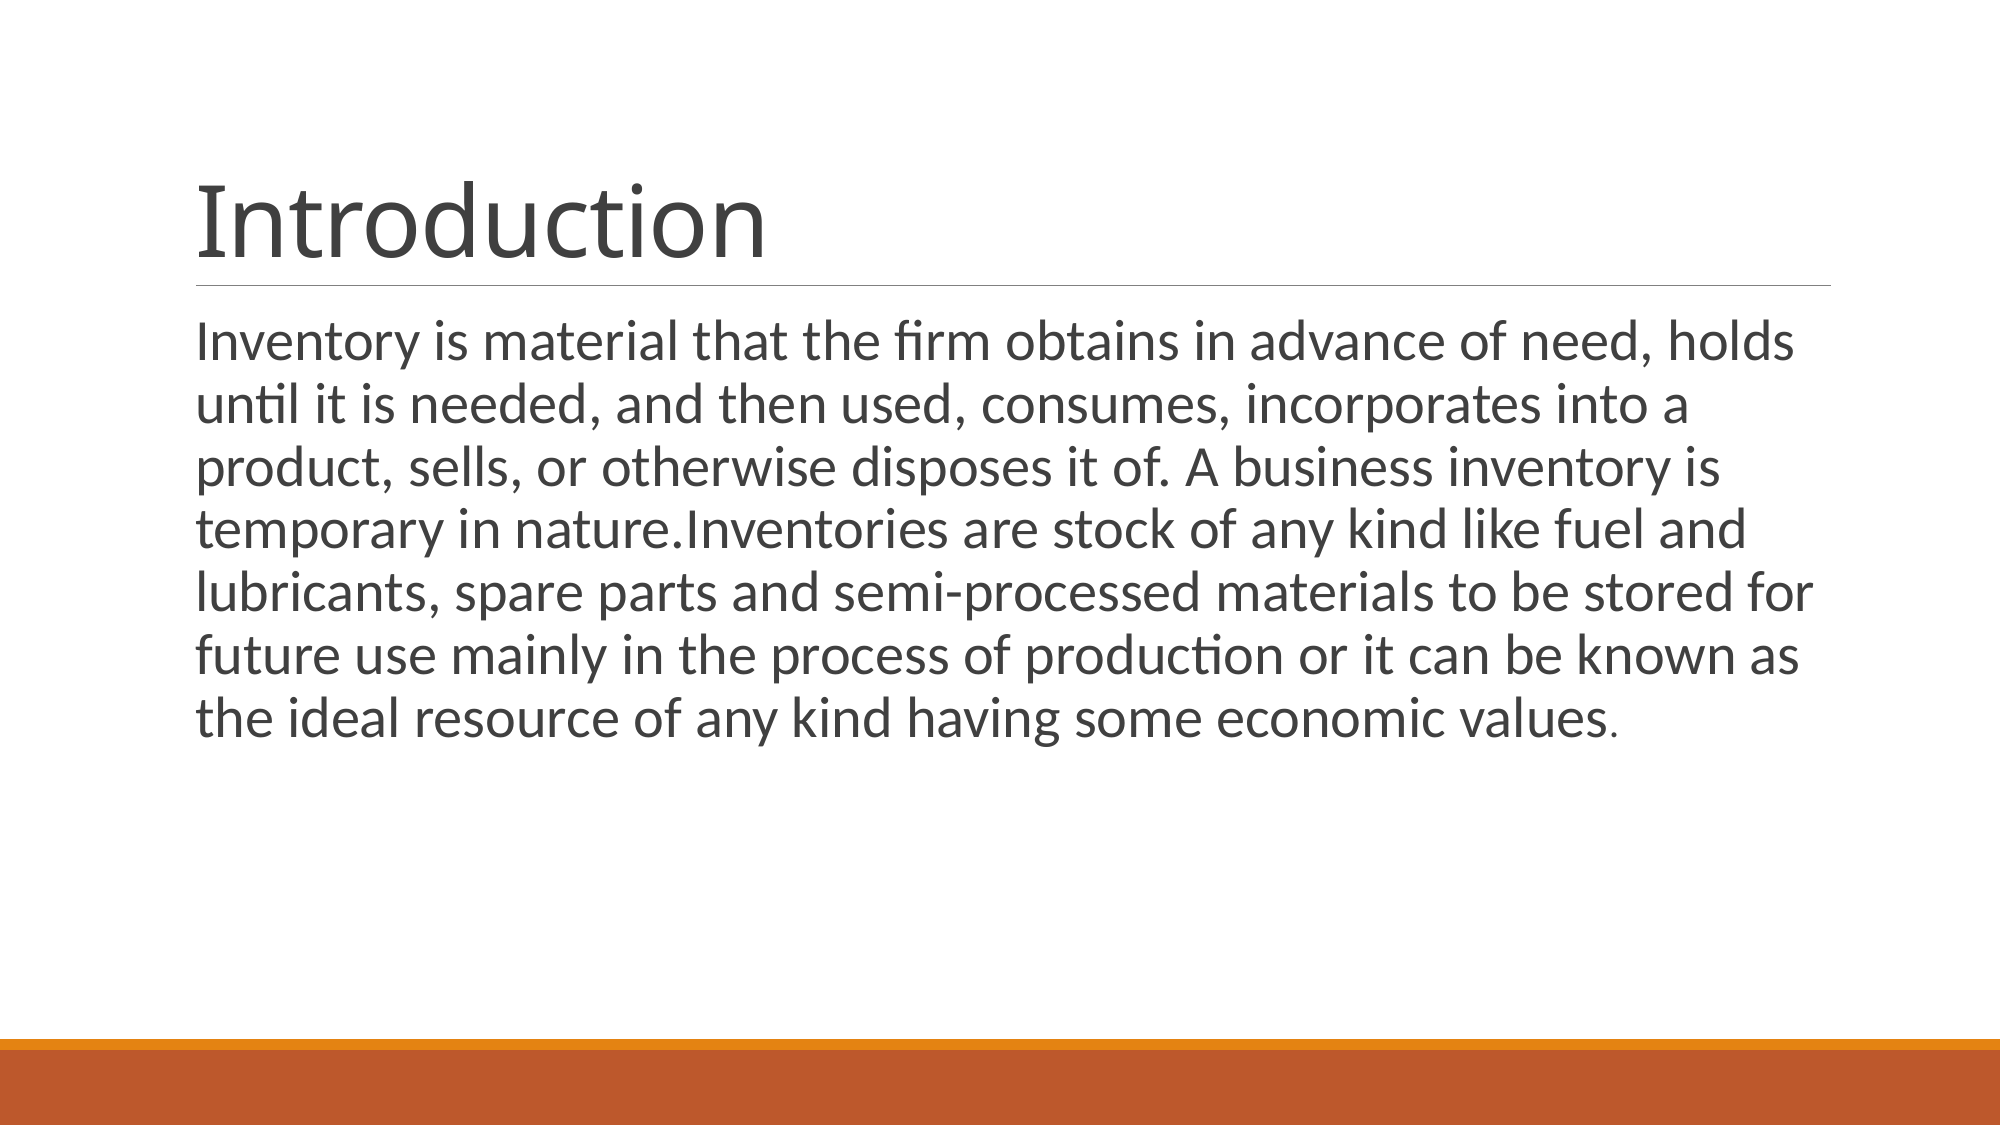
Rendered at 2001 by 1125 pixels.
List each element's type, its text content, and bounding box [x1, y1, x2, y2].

list Inventory is material that the firm obtains in advance of need, holds until it is needed, and then used, consumes, incorporates into a product, sells, or otherwise disposes it of. A business inventory is temporary in nature.Inventories are stock of any kind like fuel and lubricants, spare parts and semi-processed materials to be stored for future use mainly in the process of production or it can be known as the ideal resource of any kind having some economic values. [180, 302, 1830, 963]
title Introduction [180, 47, 1830, 285]
